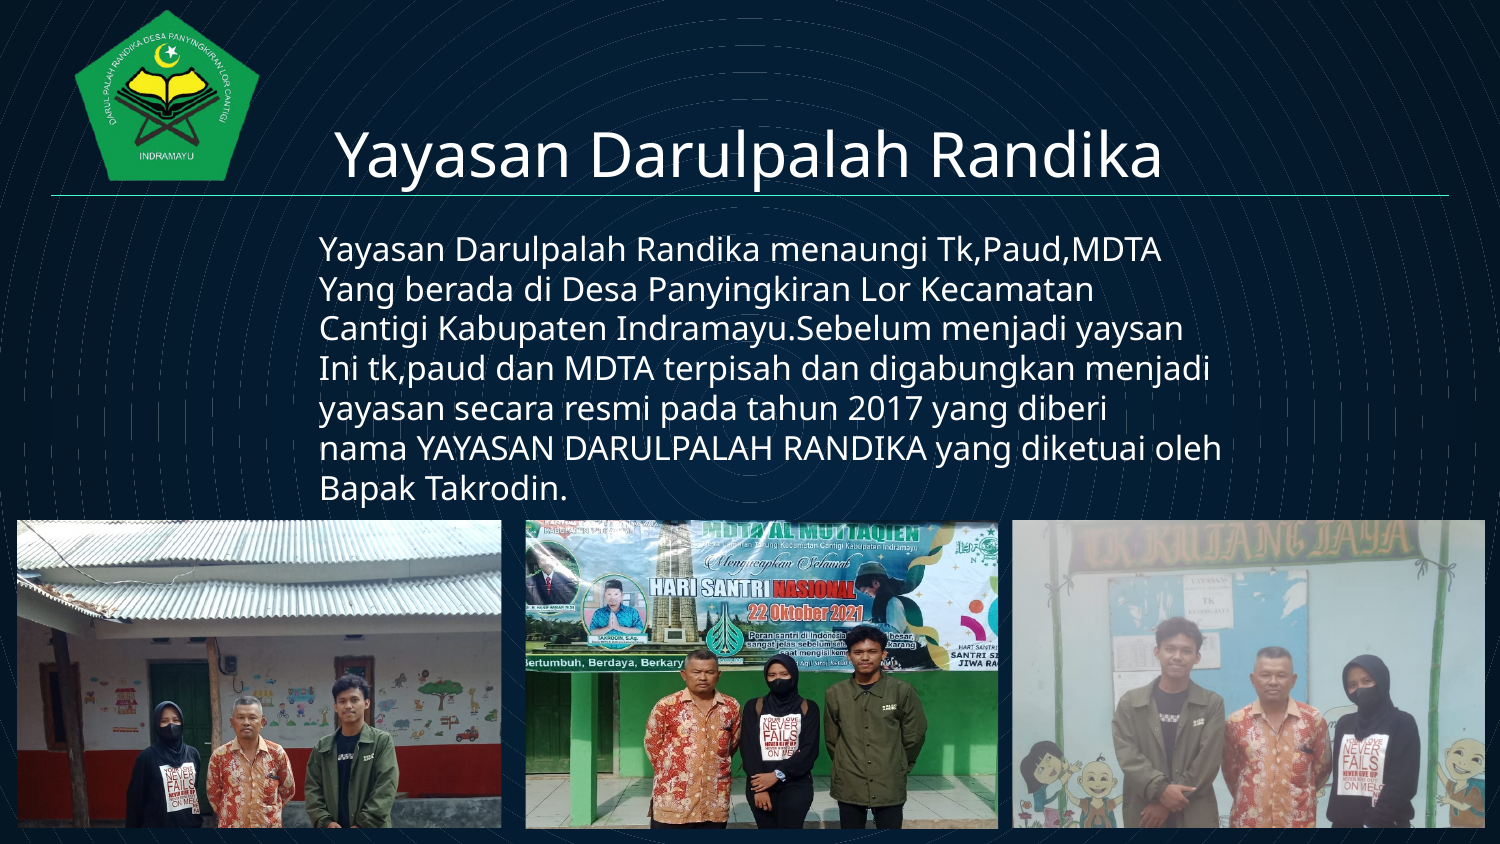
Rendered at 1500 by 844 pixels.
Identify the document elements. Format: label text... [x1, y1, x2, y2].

title Yayasan Darulpalah Randika [51, 105, 1449, 195]
picture [525, 520, 999, 829]
title Yayasan Darulpalah Randika [51, 202, 1449, 206]
picture [16, 520, 502, 828]
picture [1012, 520, 1486, 829]
text_box Yayasan Darulpalah Randika menaungi Tk,Paud,MDTA Yang berada di Desa Panyingkiran Lor Kecamatan Cantigi Kabupaten Indramayu.Sebelum menjadi yaysan Ini tk,paud dan MDTA terpisah dan digabungkan menjadi yayasan secara resmi pada tahun 2017 yang diberi nama YAYASAN DARULPALAH RANDIKA yang diketuai oleh Bapak Takrodin. [304, 220, 1500, 515]
picture [74, 9, 260, 181]
